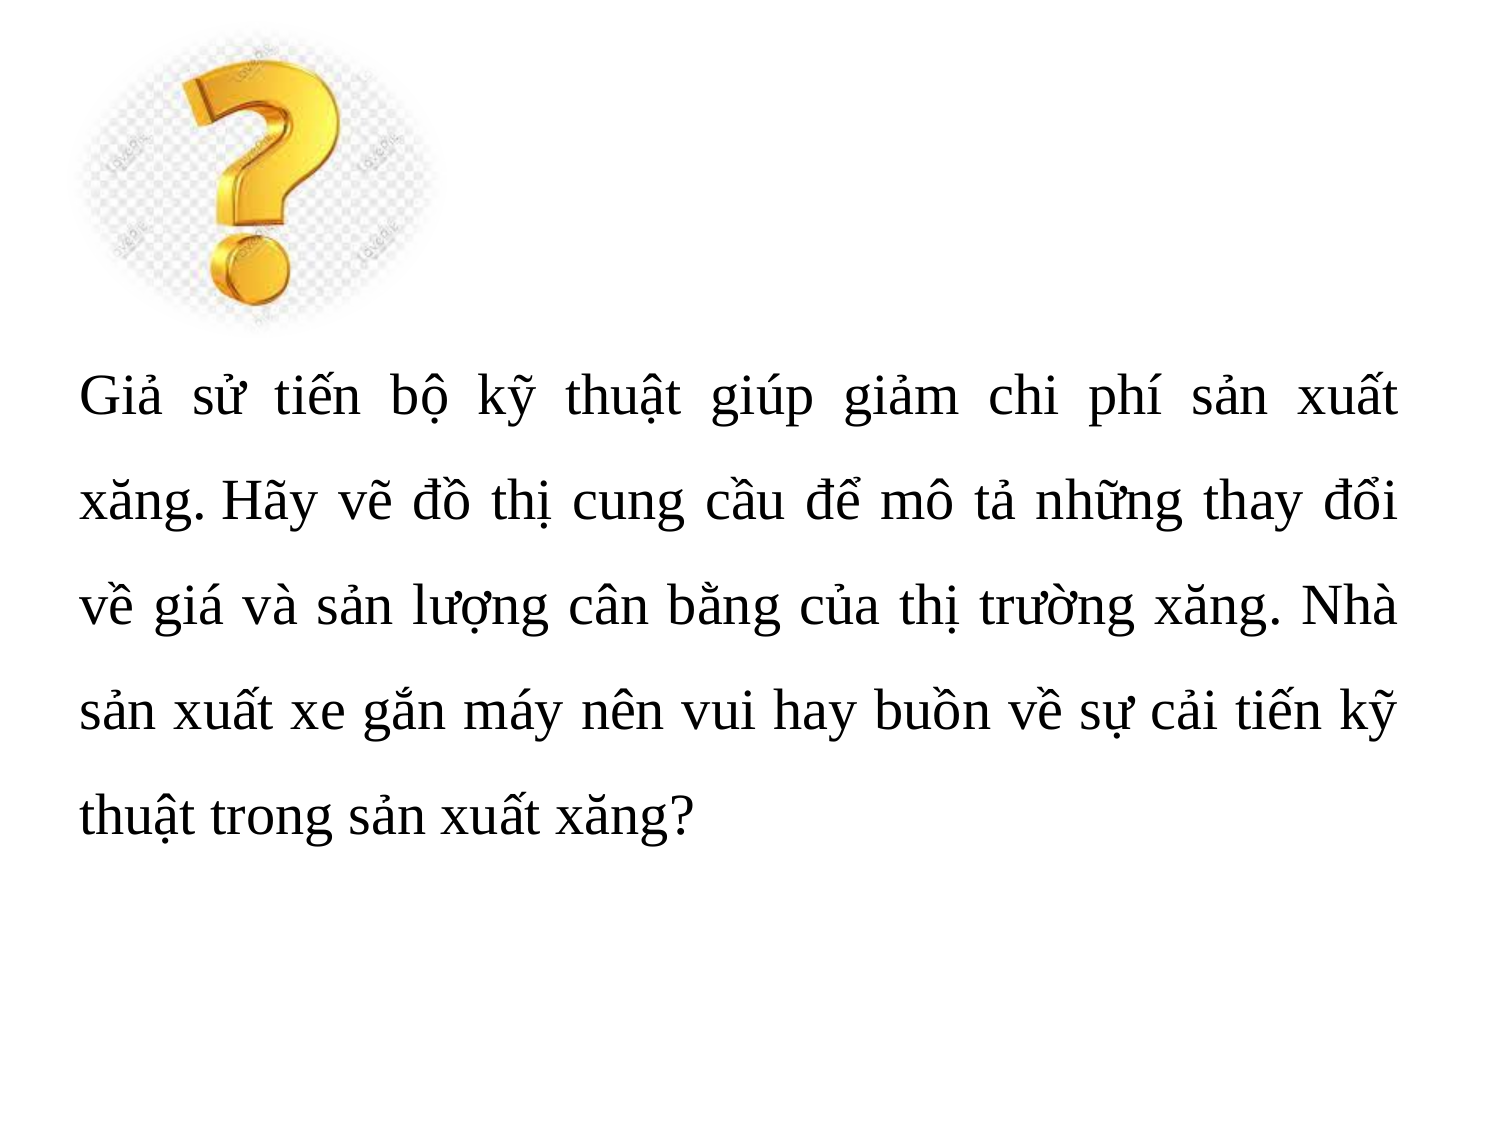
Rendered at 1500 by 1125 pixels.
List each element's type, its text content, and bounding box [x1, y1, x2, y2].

list Giả sử tiến bộ kỹ thuật giúp giảm chi phí sản xuất xăng. Hãy vẽ đồ thị cung cầu để mô tả những thay đổi về giá và sản lượng cân bằng của thị trường xăng. Nhà sản xuất xe gắn máy nên vui hay buồn về sự cải tiến kỹ thuật trong sản xuất xăng? [64, 314, 1415, 1035]
picture [64, 19, 450, 340]
